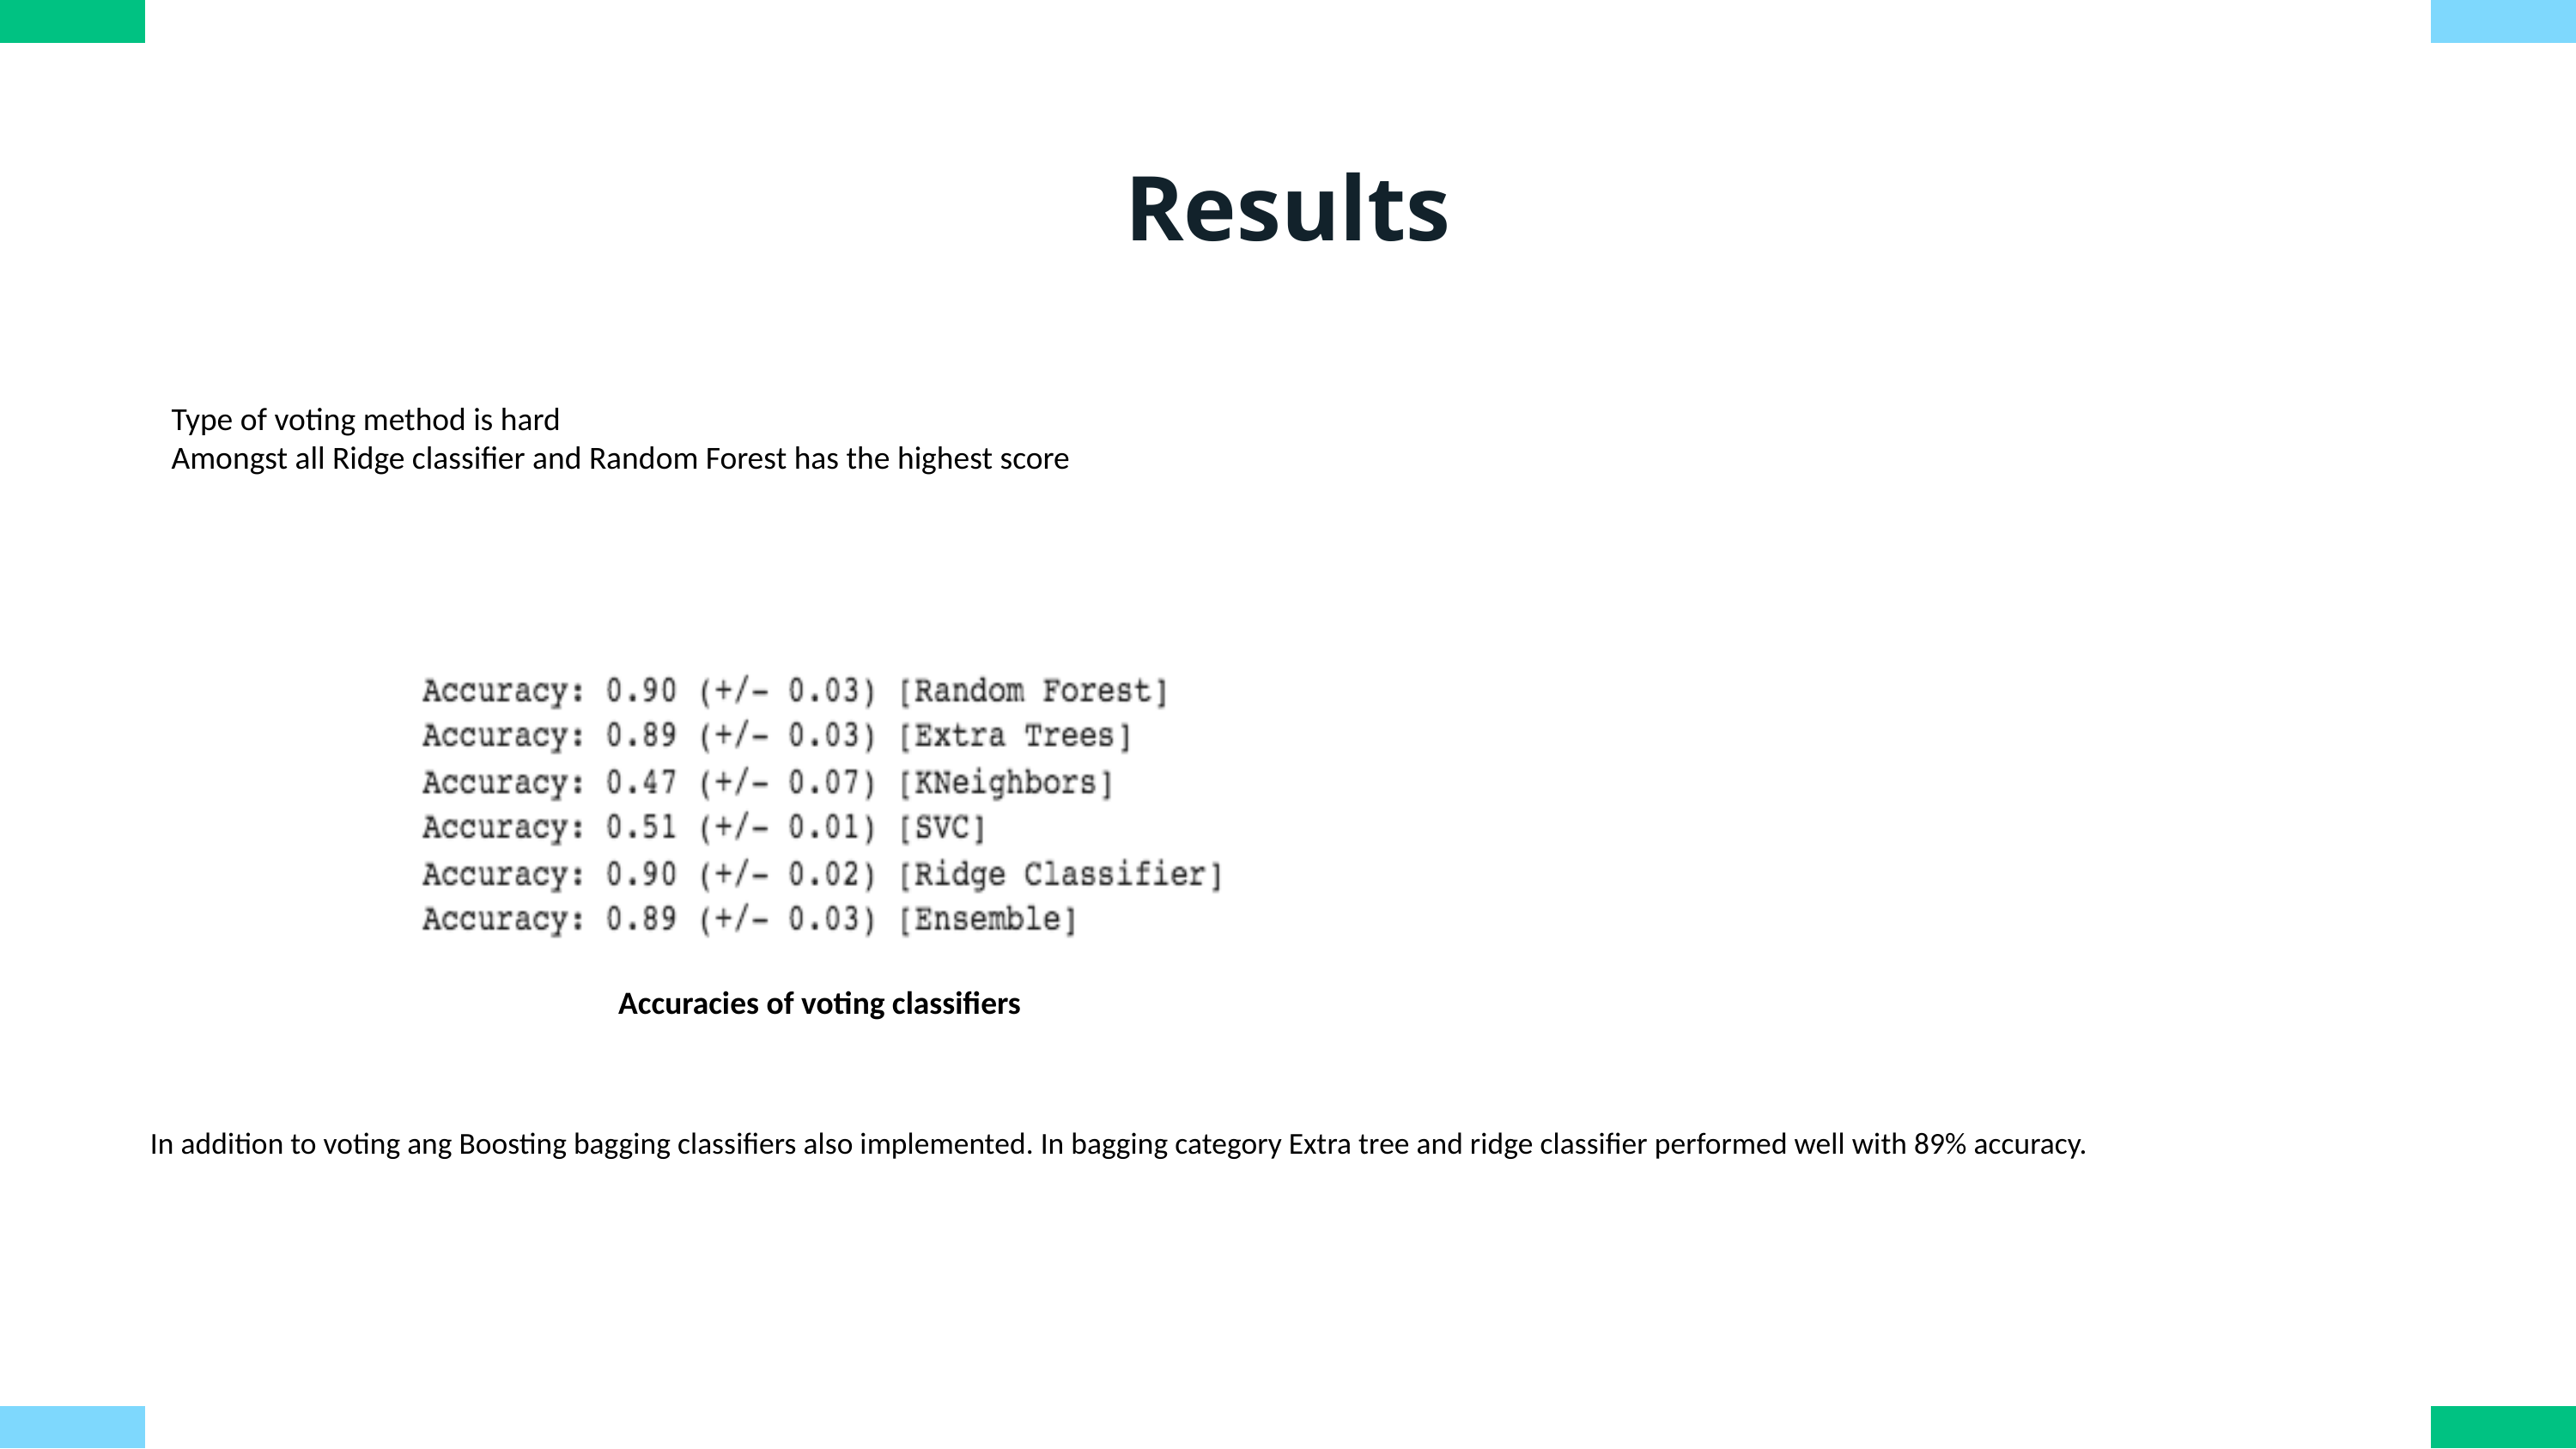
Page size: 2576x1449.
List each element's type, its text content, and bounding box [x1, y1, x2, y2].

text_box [2430, 0, 2576, 435]
text_box Type of voting method is hard Amongst all Ridge classifier and Random Forest has the highest score [158, 385, 2318, 527]
picture [414, 652, 1304, 976]
text_box Results [446, 134, 2129, 259]
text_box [2430, 1385, 2576, 1449]
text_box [0, 0, 435, 435]
text_box In addition to voting ang Boosting bagging classifiers also implemented. In bagging category Extra tree and ridge classifier performed well with 89% accuracy. [137, 1110, 2221, 1173]
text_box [0, 1385, 435, 1449]
text_box Accuracies of voting classifiers [422, 983, 1218, 1034]
